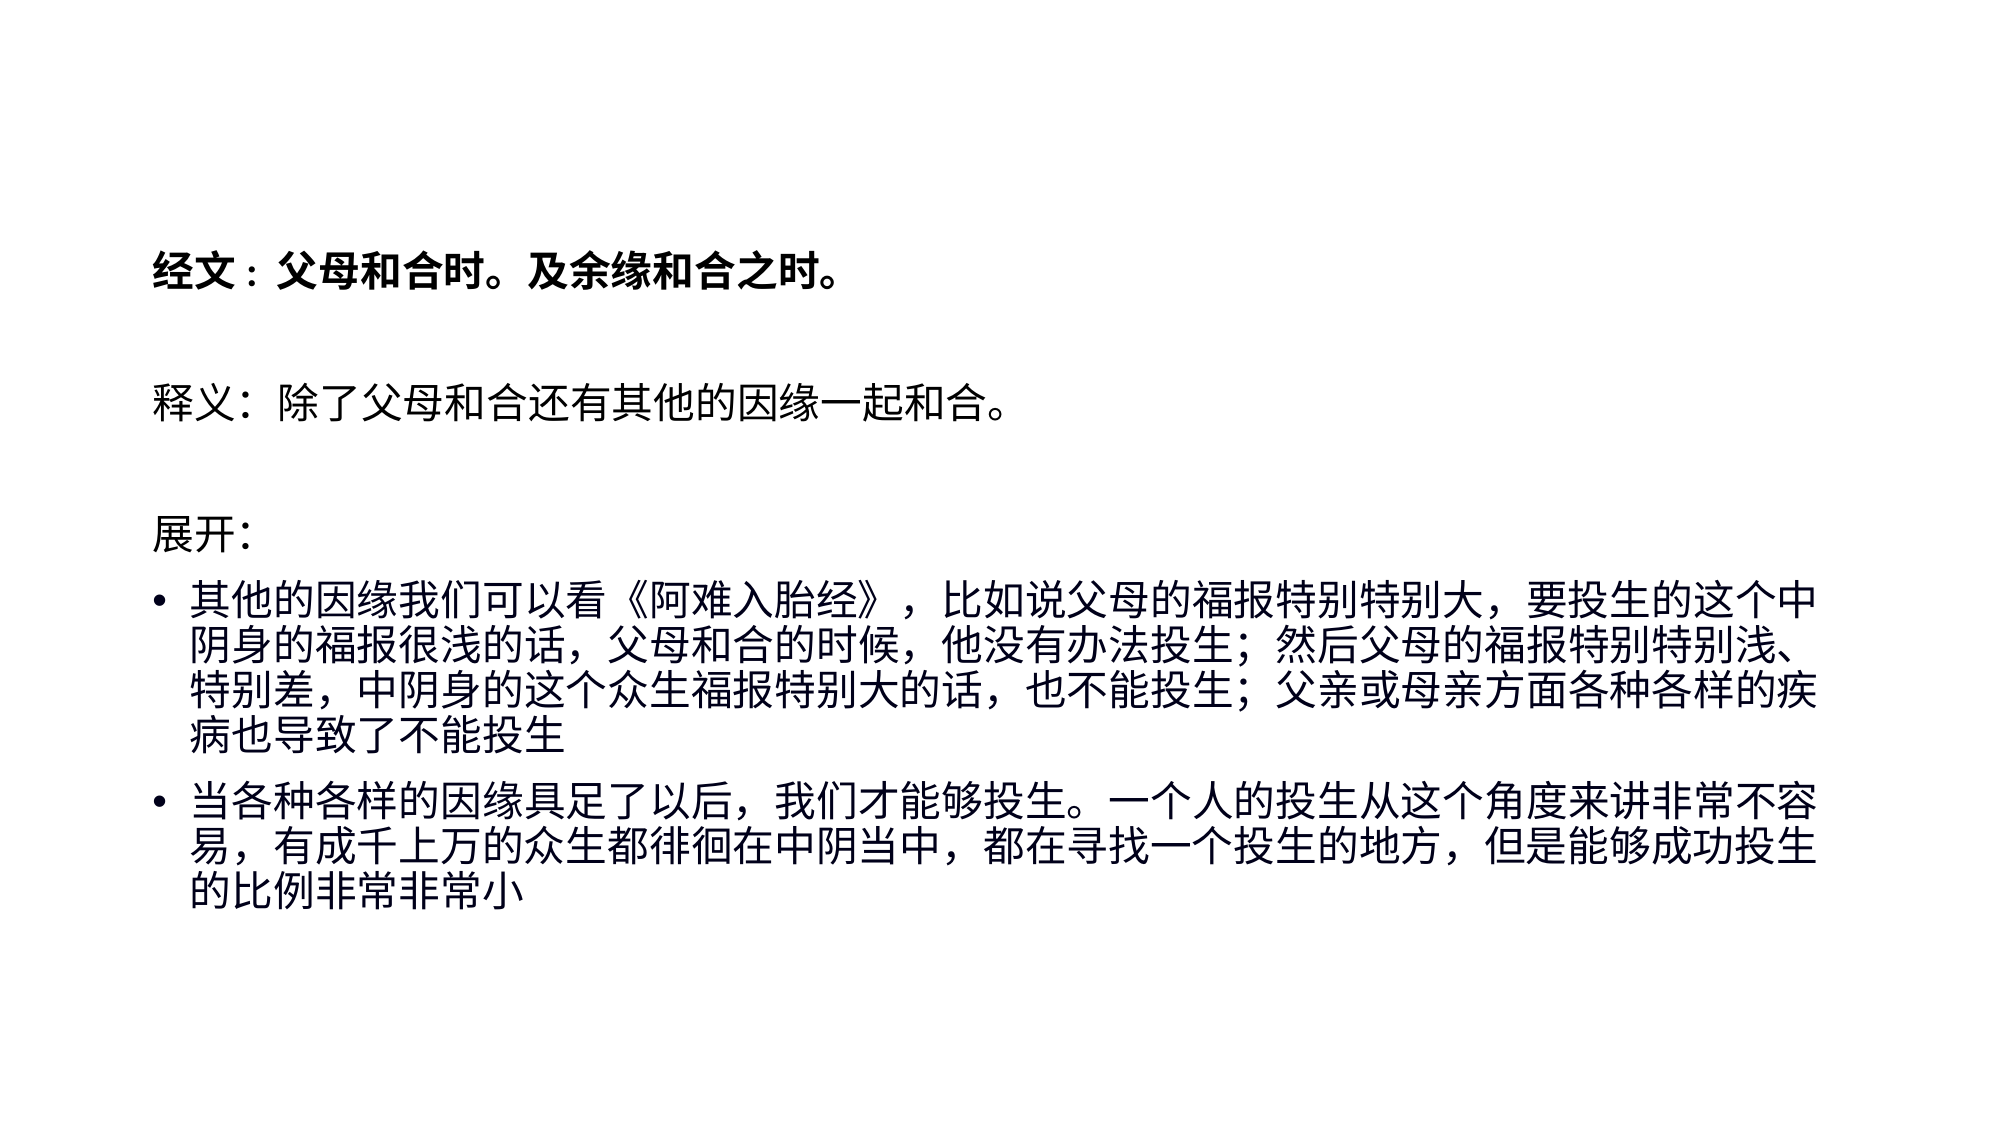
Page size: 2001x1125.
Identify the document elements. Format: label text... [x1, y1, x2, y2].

list 经文: 父母和合时。及余缘和合之时。 释义：除了父母和合还有其他的因缘一起和合。 展开： 其他的因缘我们可以看《阿难入胎经》，比如说父母的福报特别特别大，要投生的这个中阴身的福报很浅的话，父母和合的时候，他没有办法投生；然后父母的福报特别特别浅、特别差，中阴身的这个众生福报特别大的话，也不能投生；父亲或母亲方面各种各样的疾病也导致了不能投生 当各种各样的因缘具足了以后，我们才能够投生。一个人的投生从这个角度来讲非常不容易，有成千上万的众生都徘徊在中阴当中，都在寻找一个投生的地方，但是能够成功投生的比例非常非常小 [137, 243, 1863, 1036]
